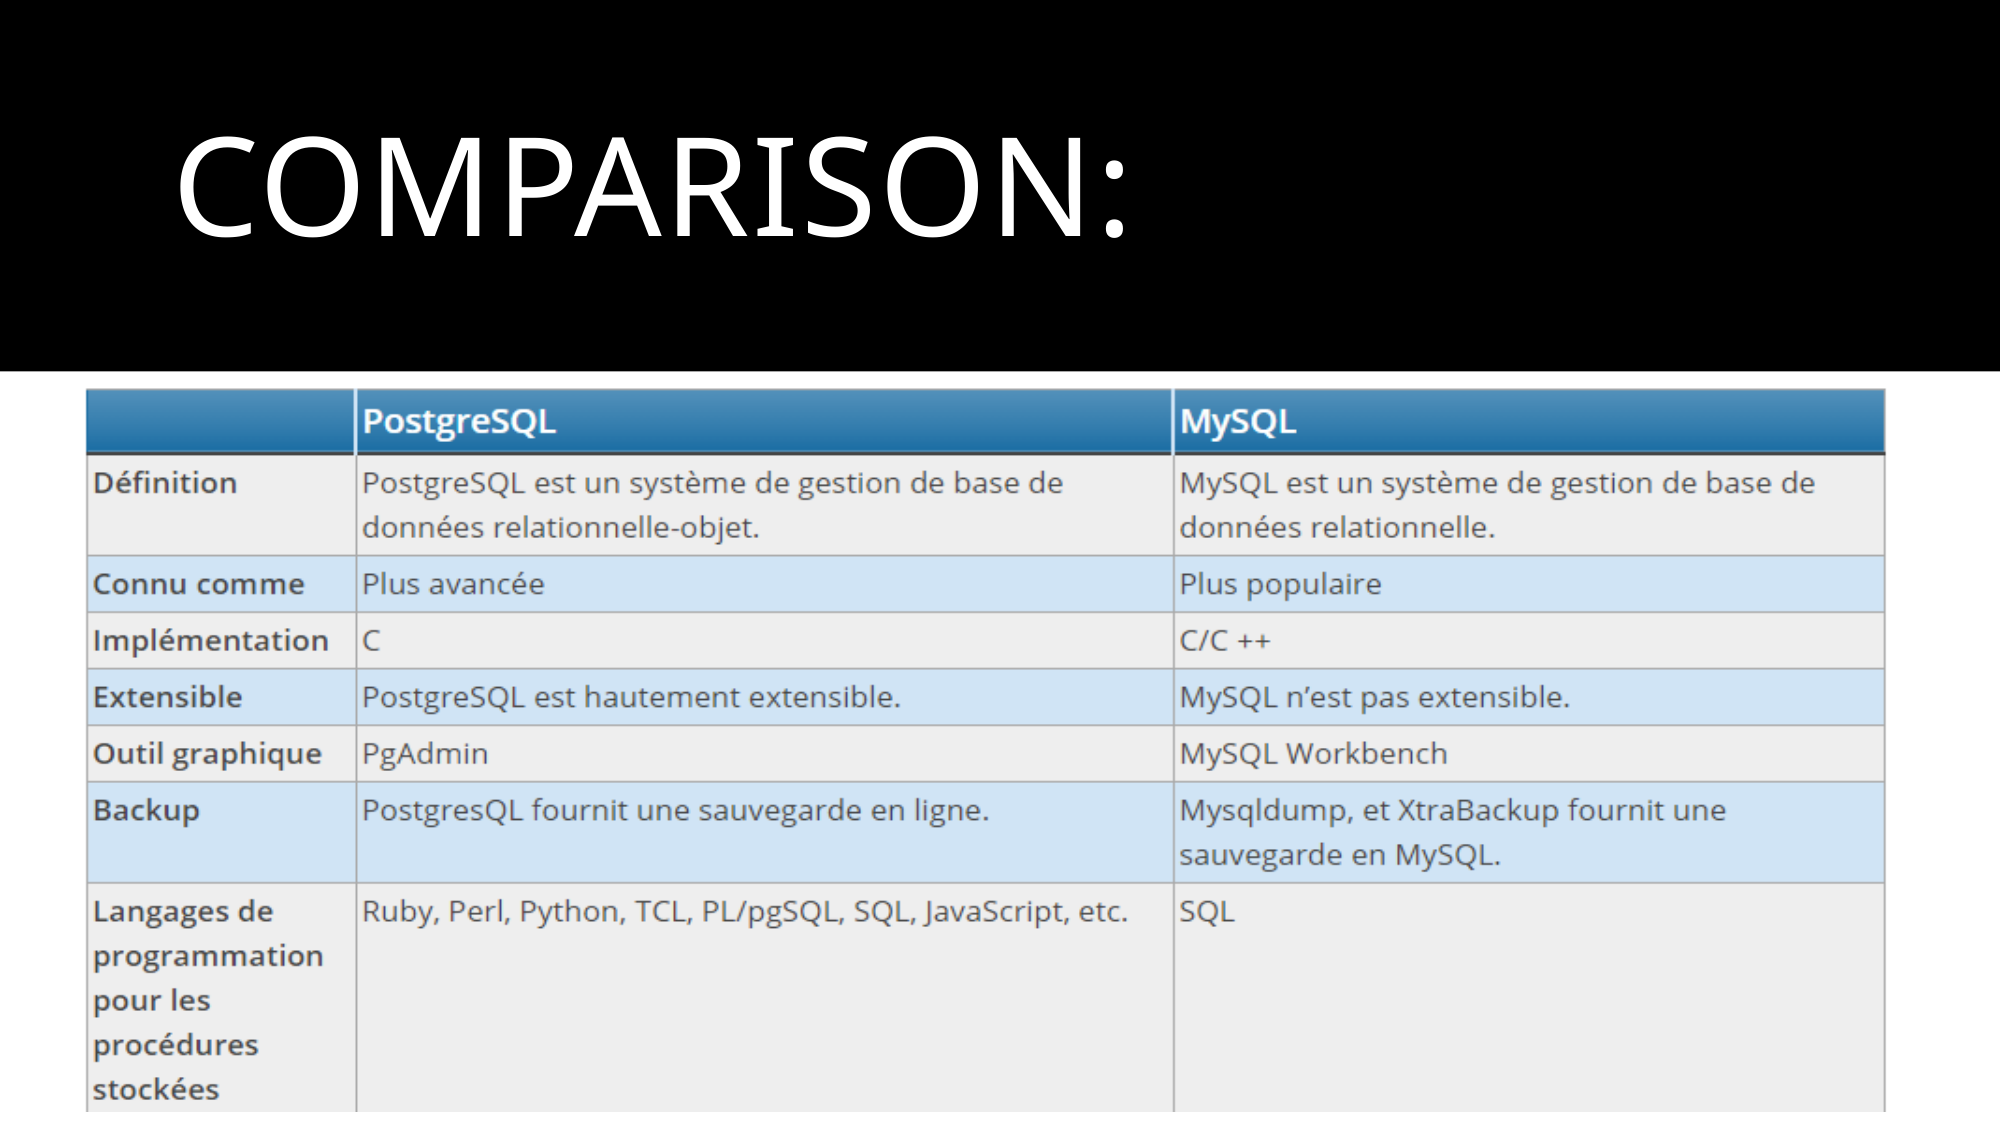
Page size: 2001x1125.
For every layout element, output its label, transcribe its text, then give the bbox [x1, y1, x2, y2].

picture [81, 382, 1888, 1112]
title Comparison: [157, 52, 1842, 332]
